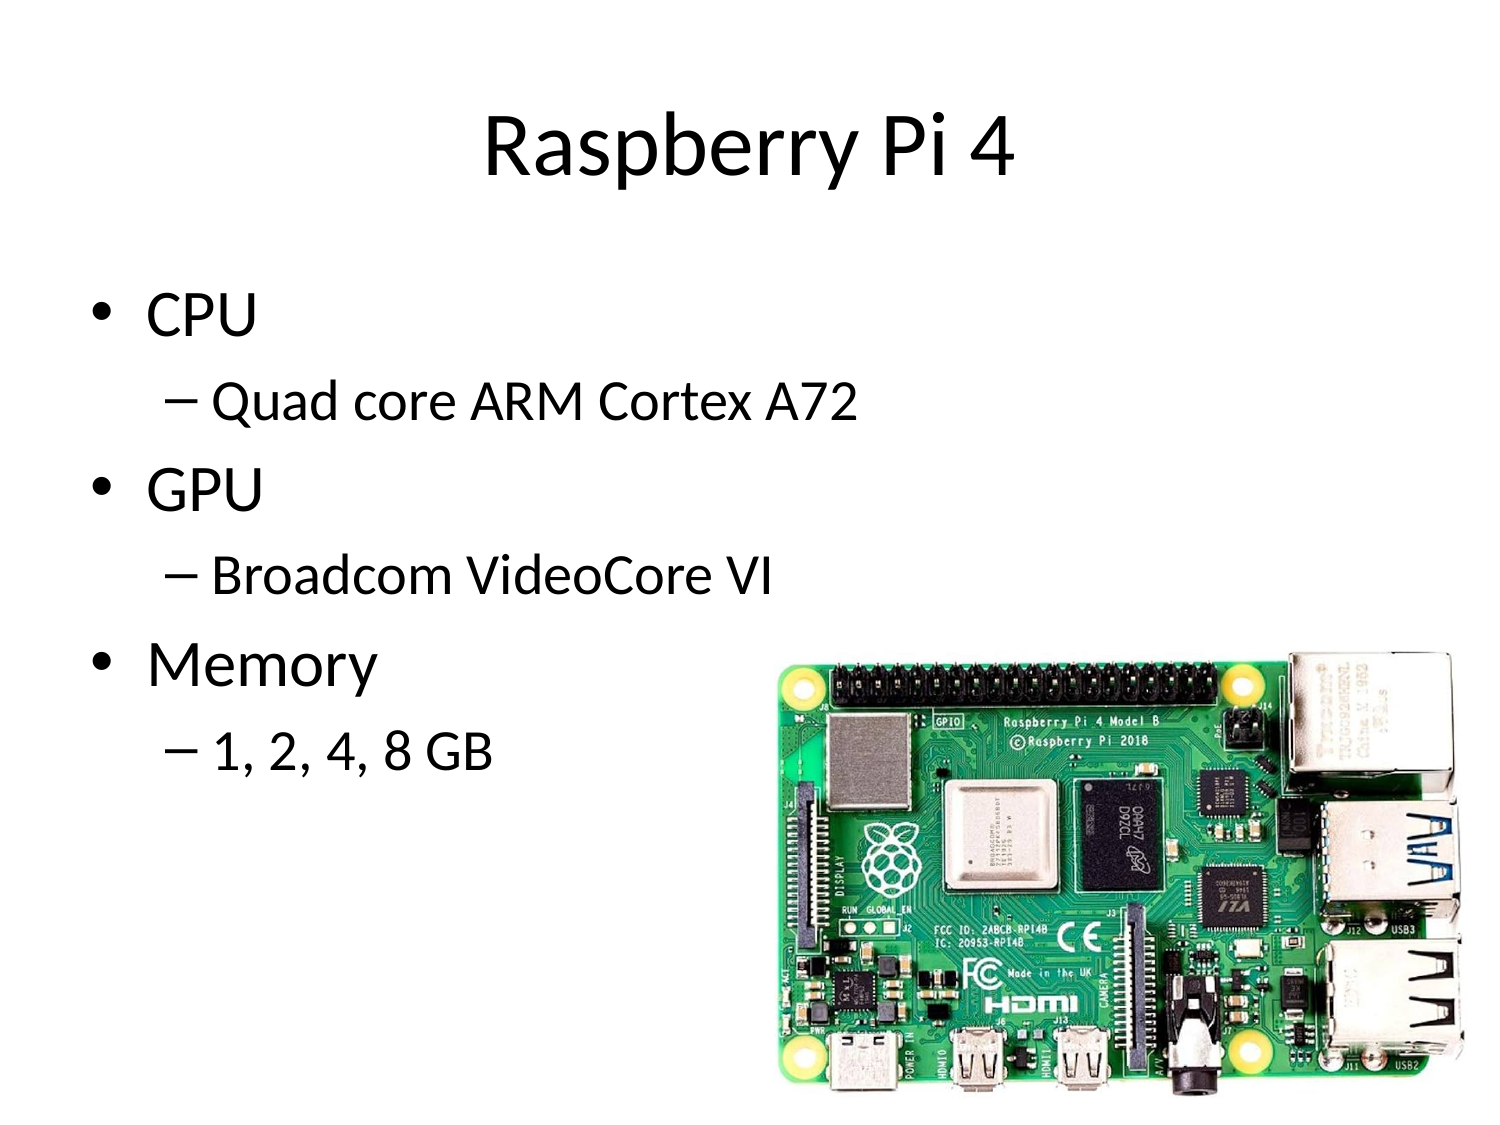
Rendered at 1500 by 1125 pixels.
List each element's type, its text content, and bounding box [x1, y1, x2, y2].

picture [774, 649, 1468, 1098]
list CPU Quad core ARM Cortex A72 GPU Broadcom VideoCore VI Memory 1, 2, 4, 8 GB [75, 262, 1425, 1005]
title Raspberry Pi 4 [75, 45, 1425, 233]
